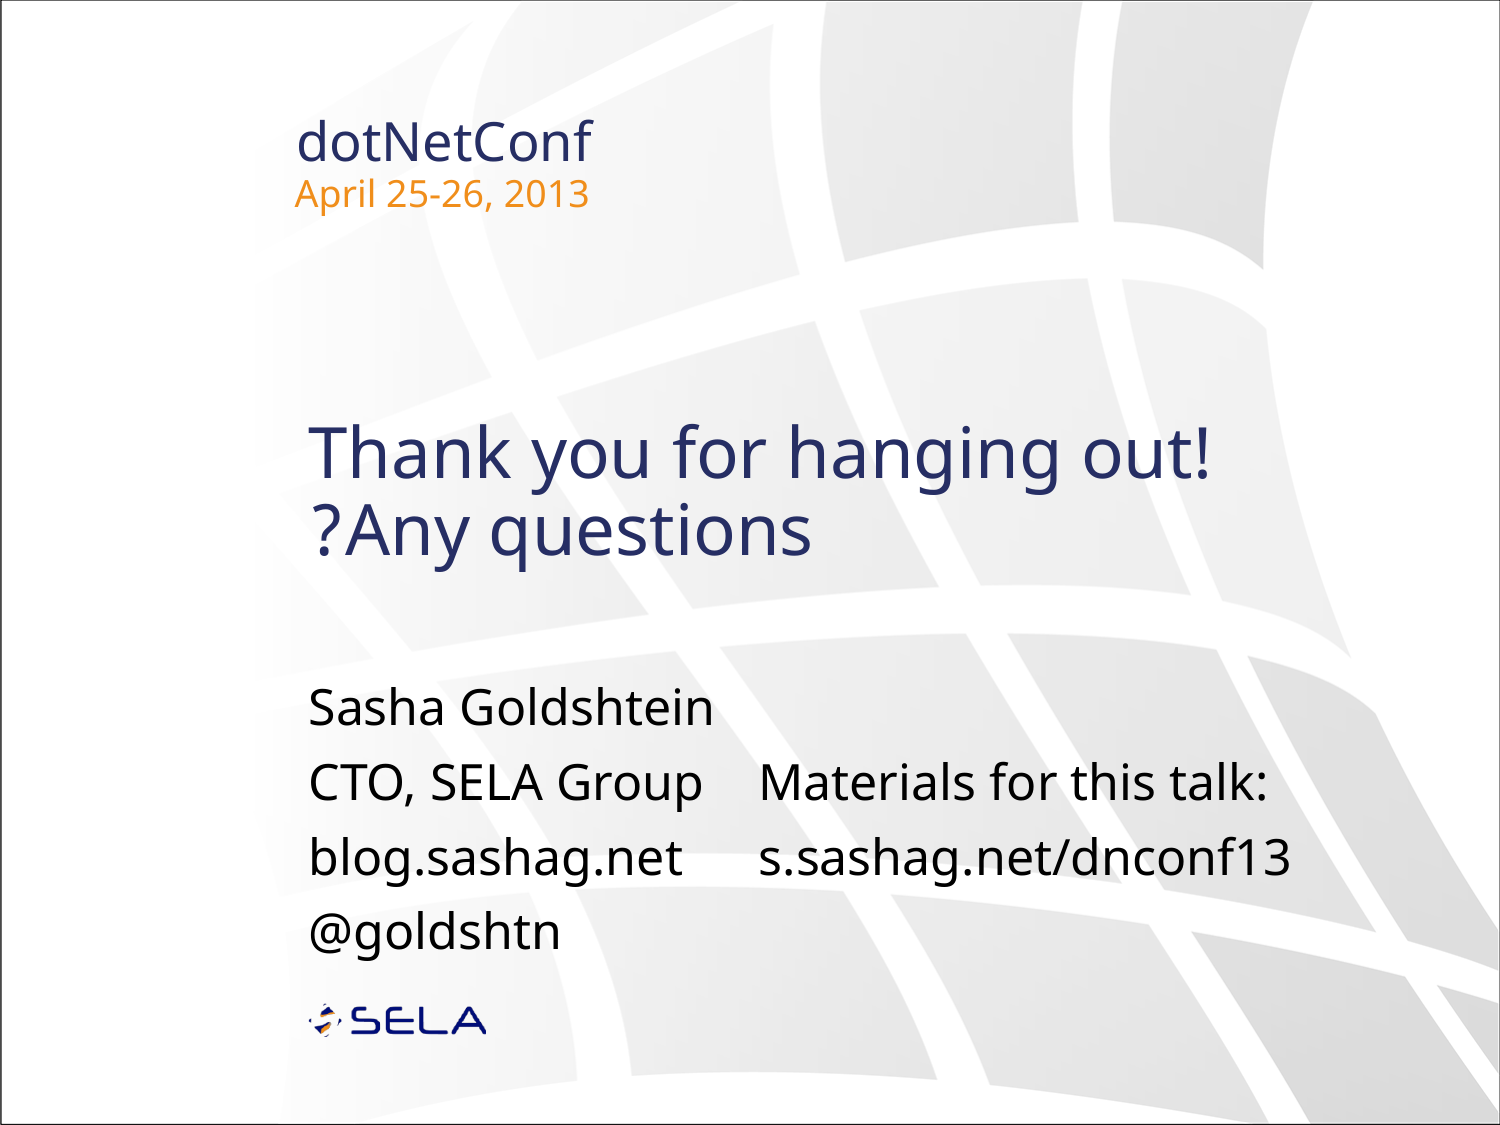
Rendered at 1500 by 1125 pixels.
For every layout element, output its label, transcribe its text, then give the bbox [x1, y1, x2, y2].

picture [0, 0, 1500, 1125]
title Thank you for hanging out! Any questions? [293, 410, 1419, 584]
subtitle Sasha Goldshtein CTO, SELA Group Materials for this talk: blog.sashag.net s.sashag.net/dnconf13 @goldshtn [293, 584, 1419, 969]
